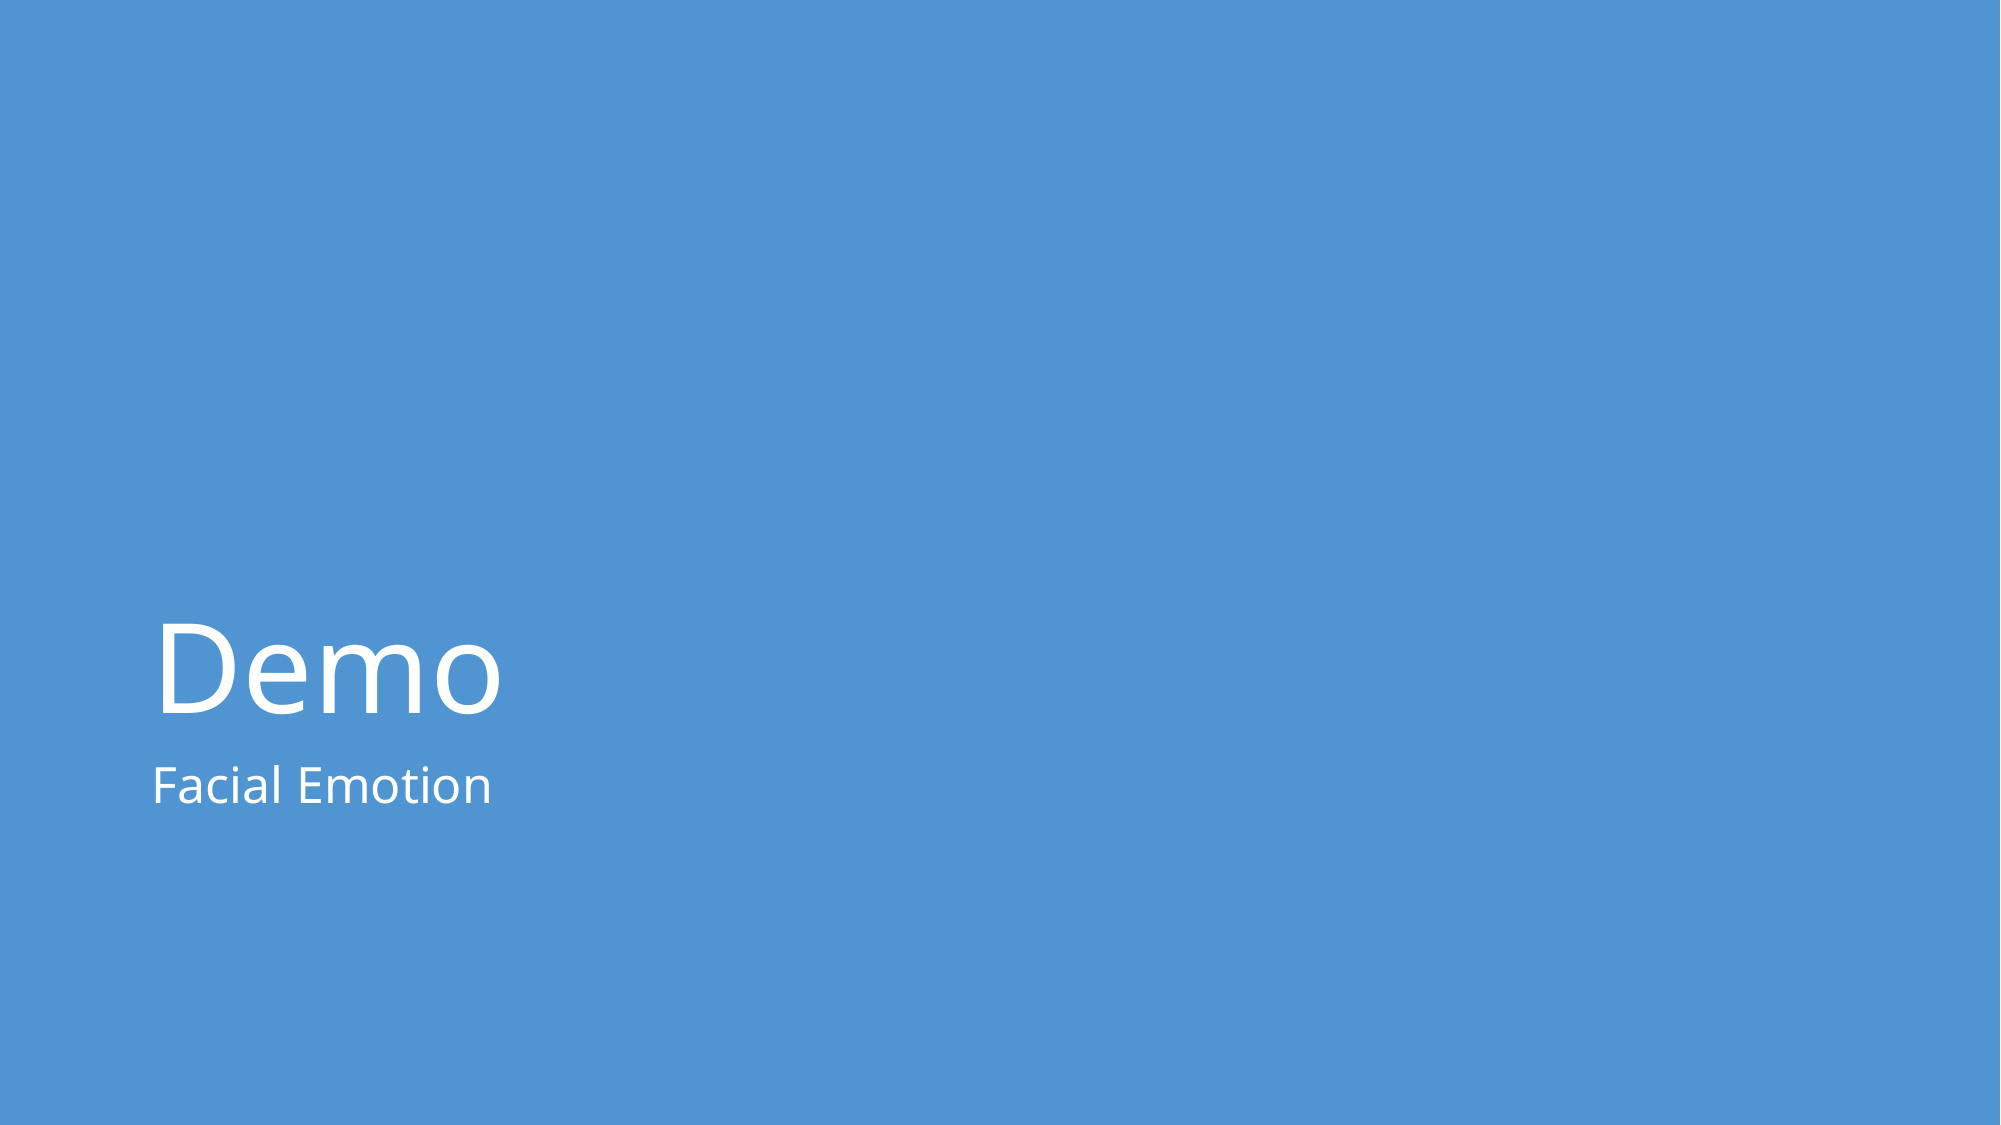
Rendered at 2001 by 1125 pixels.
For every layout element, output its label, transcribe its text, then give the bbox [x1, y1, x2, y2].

title Demo [136, 280, 1862, 749]
list Facial Emotion [136, 752, 1862, 999]
